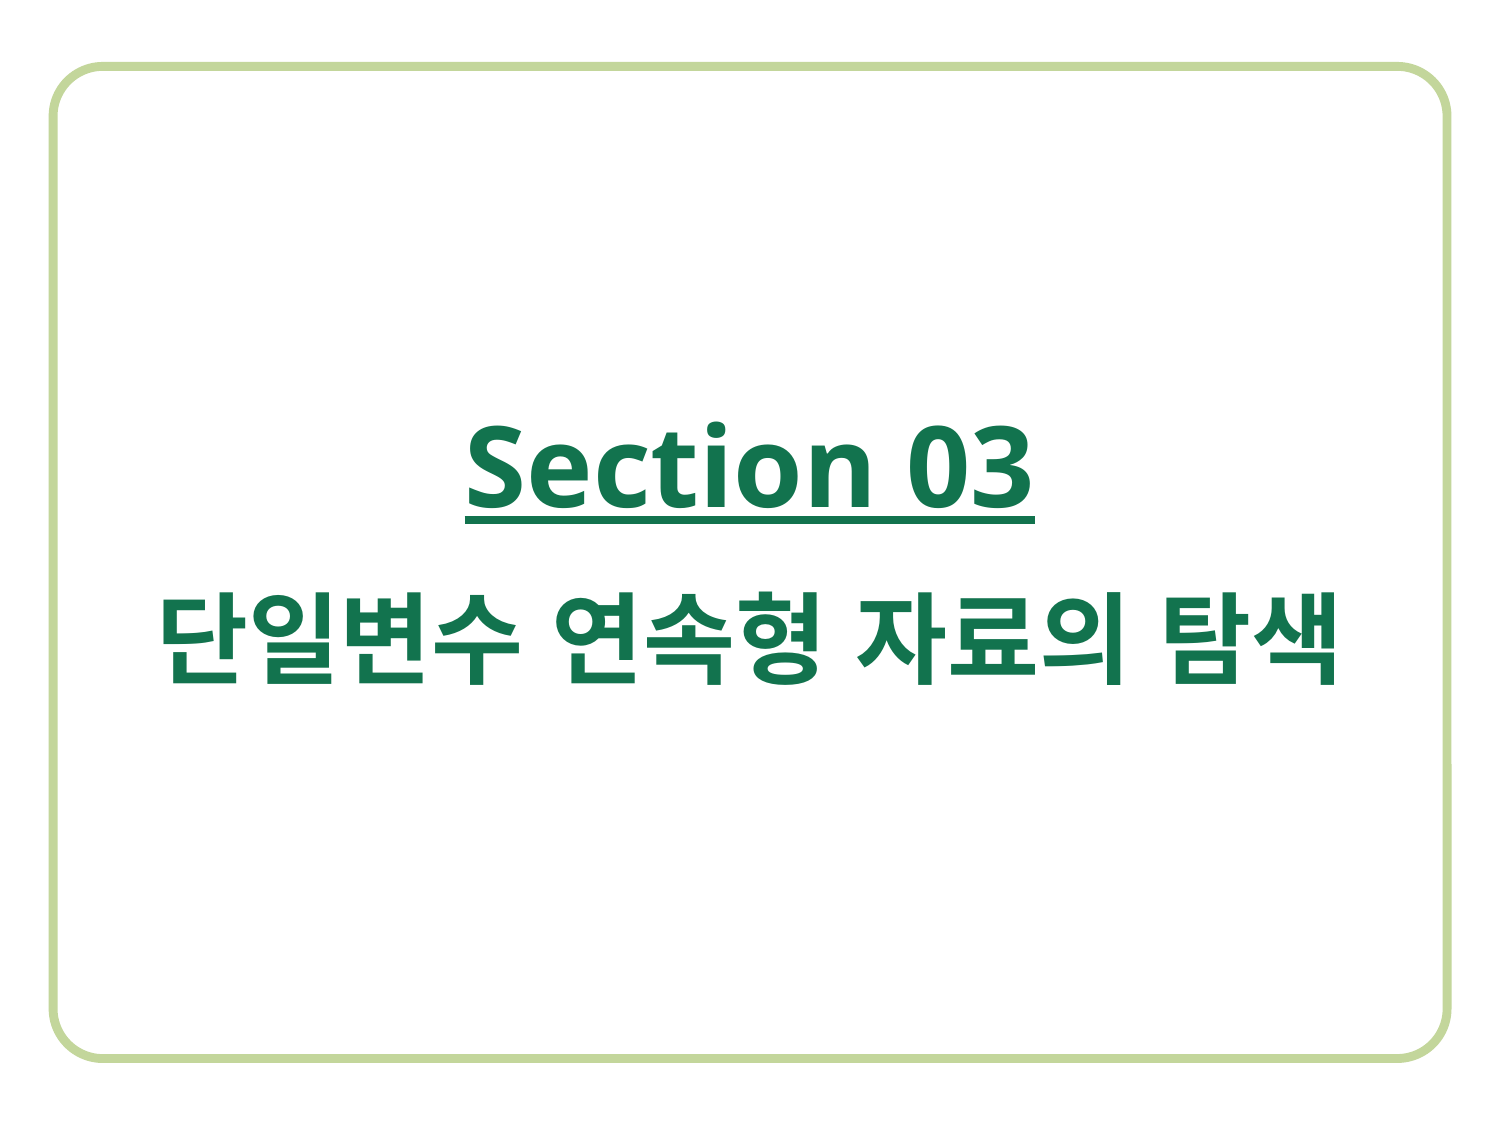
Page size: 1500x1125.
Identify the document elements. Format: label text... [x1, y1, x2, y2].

list Section 03 [118, 385, 1382, 540]
list 단일변수 연속형 자료의 탐색 [118, 559, 1382, 714]
